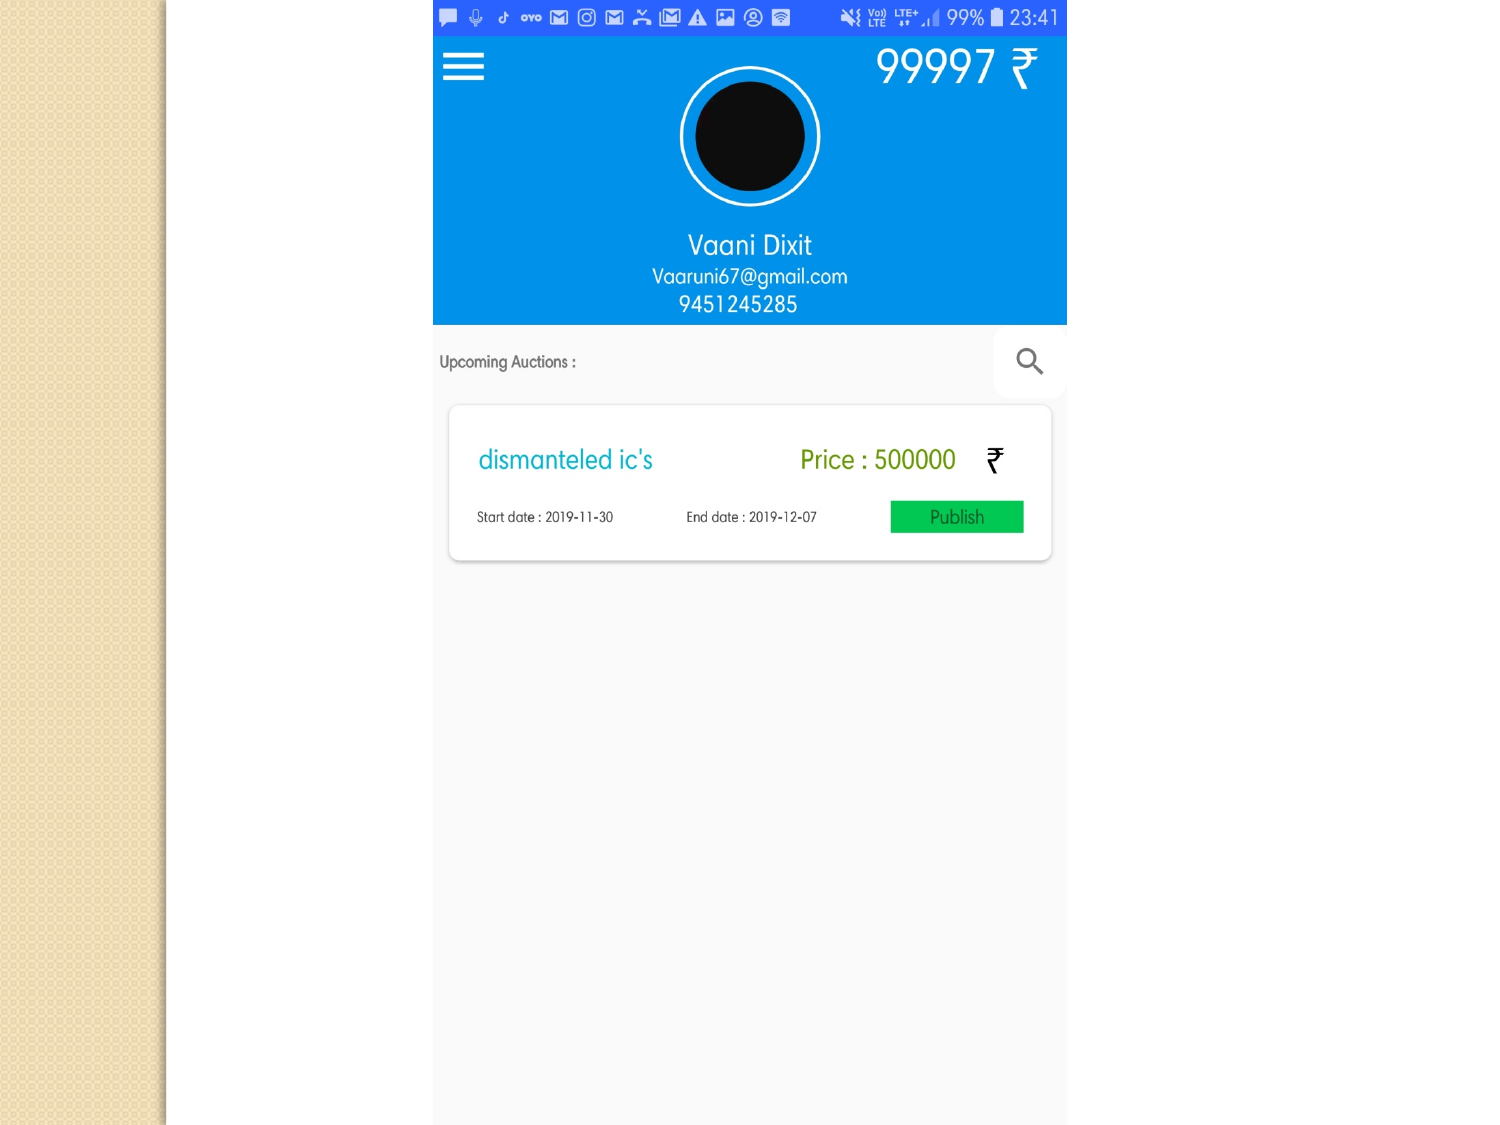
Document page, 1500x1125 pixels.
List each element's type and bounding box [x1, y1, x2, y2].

picture [433, 0, 1067, 1125]
